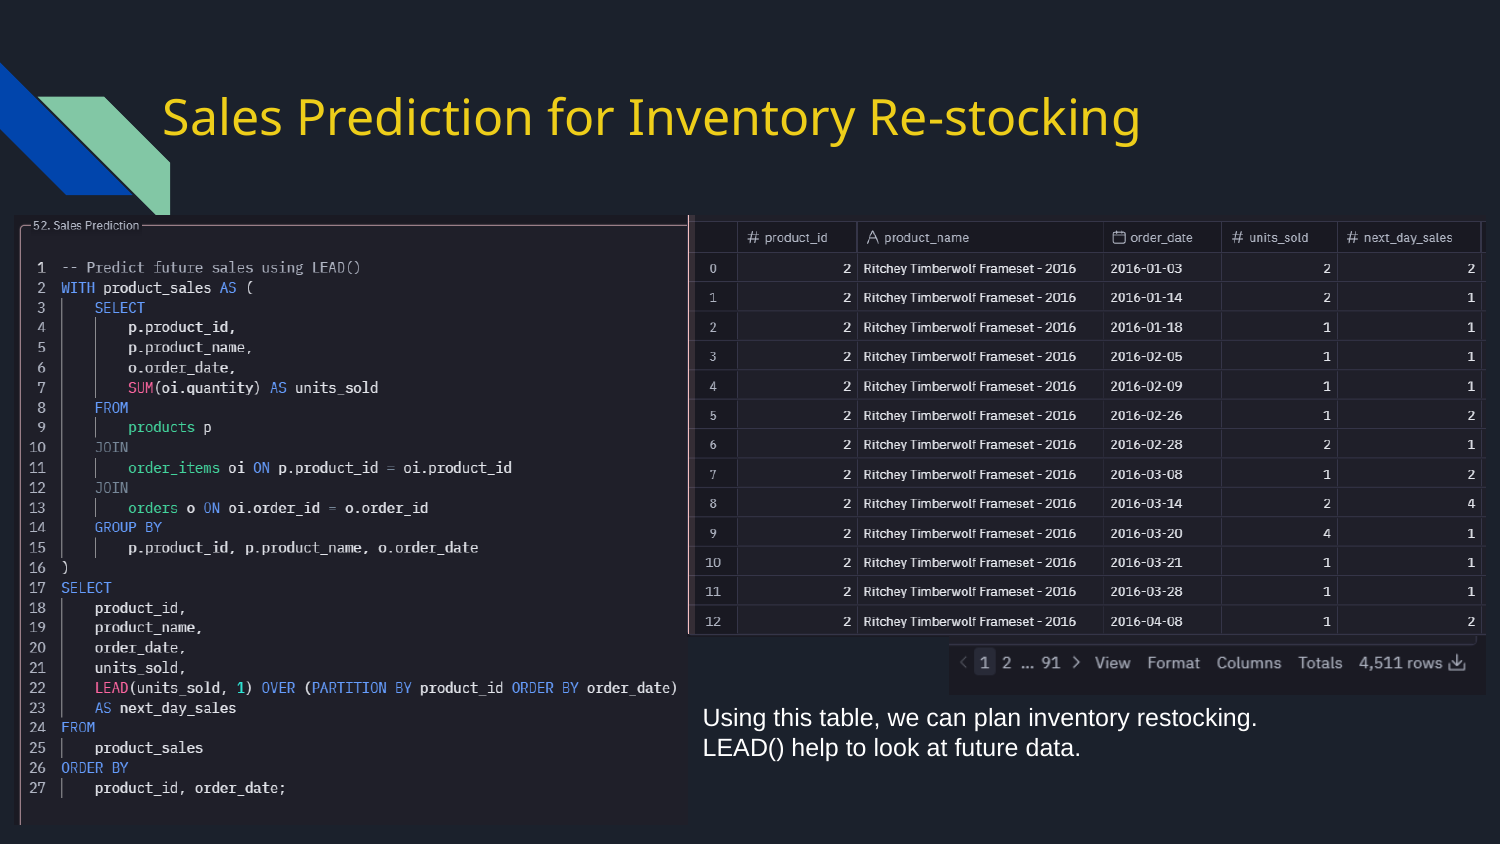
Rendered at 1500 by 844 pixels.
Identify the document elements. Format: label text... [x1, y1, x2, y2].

text_box Using this table, we can plan inventory restocking. LEAD() help to look at future data. [693, 693, 1319, 769]
picture [14, 215, 1486, 825]
title Sales Prediction for Inventory Re-stocking [147, 69, 1469, 159]
